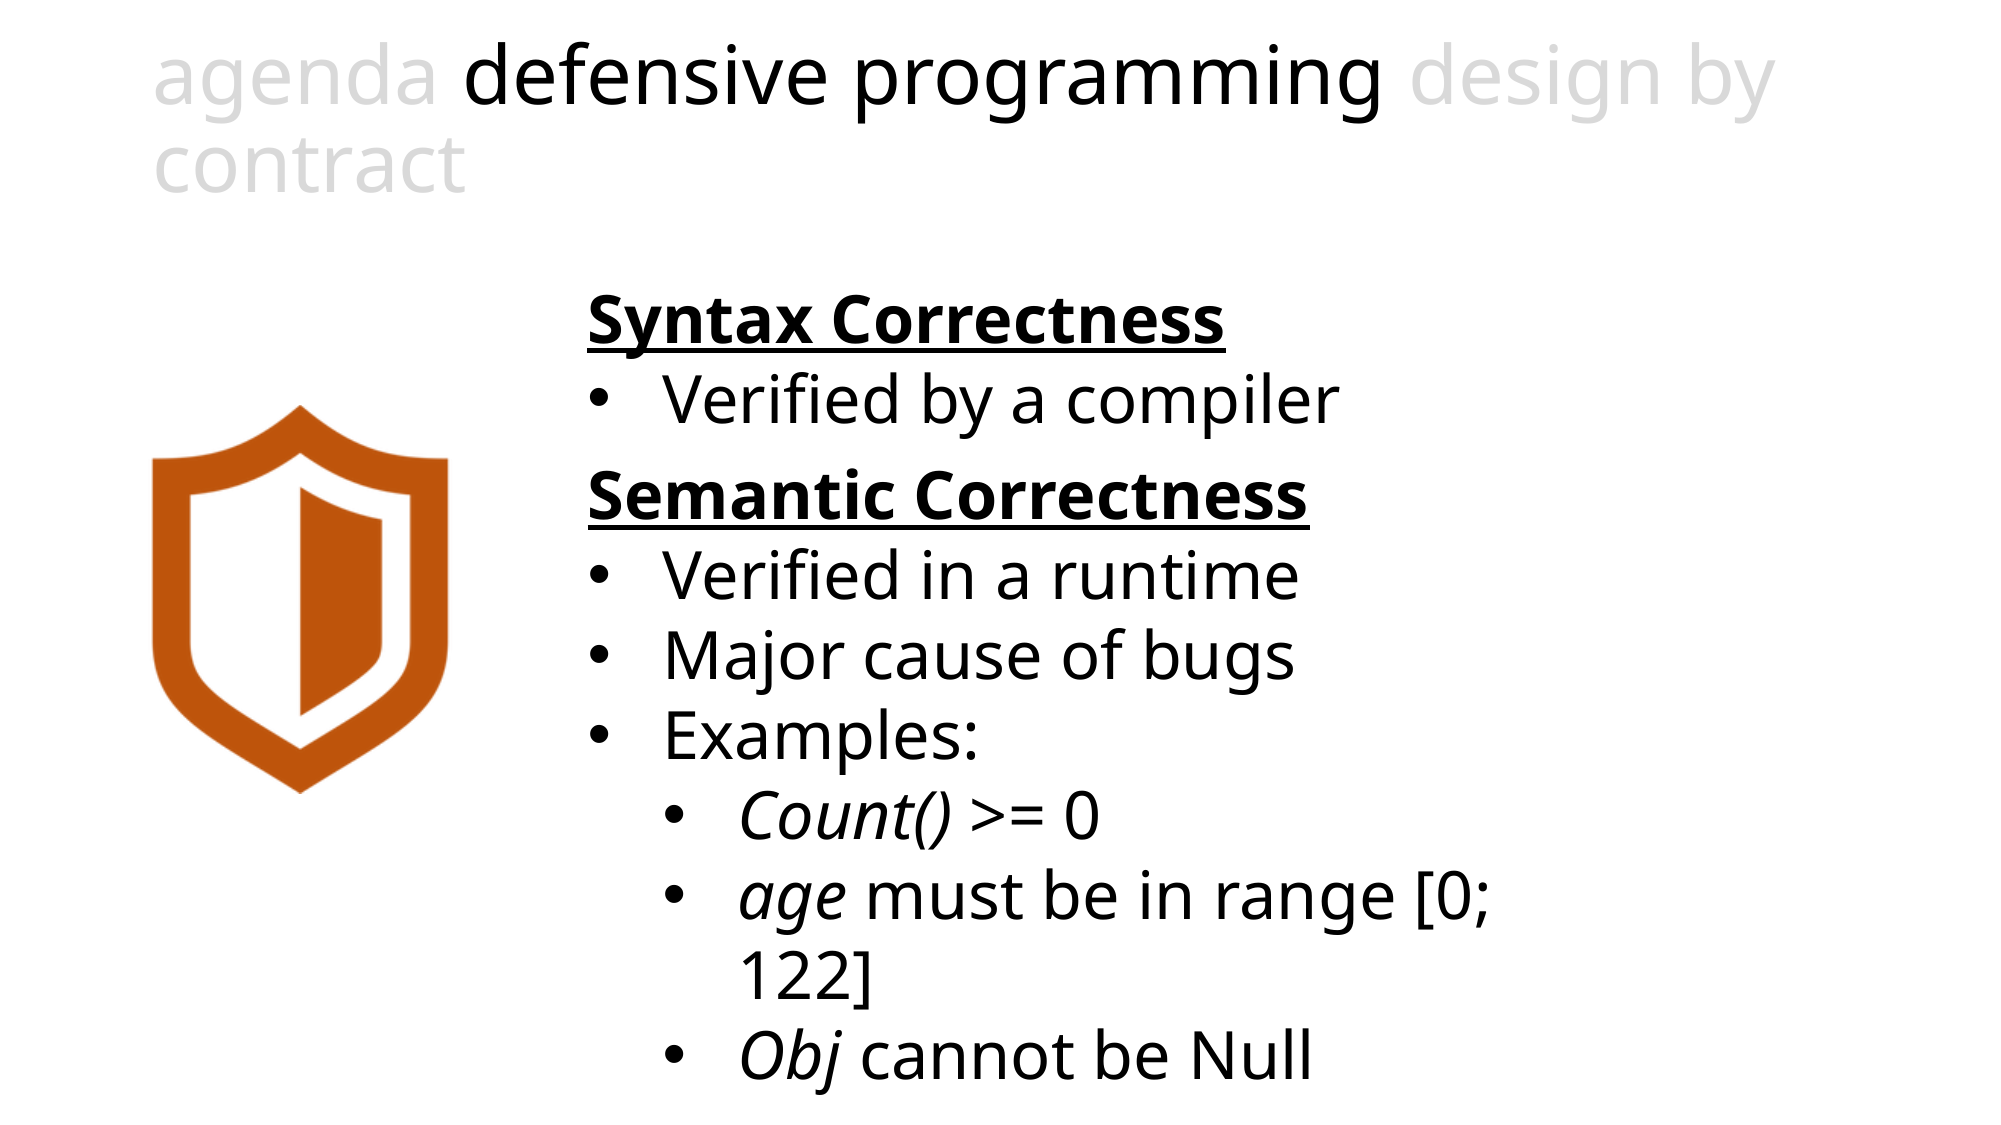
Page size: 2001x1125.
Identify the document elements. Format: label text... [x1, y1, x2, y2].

text_box Syntax Correctness Verified by a compiler [572, 269, 1604, 444]
picture [106, 405, 495, 794]
text_box Semantic Correctness Verified in a runtime Major cause of bugs Examples: Count() >= 0 age must be in range [0; 122] Obj cannot be Null [572, 445, 1573, 1101]
title agenda defensive programming design by contract [137, 26, 1863, 218]
